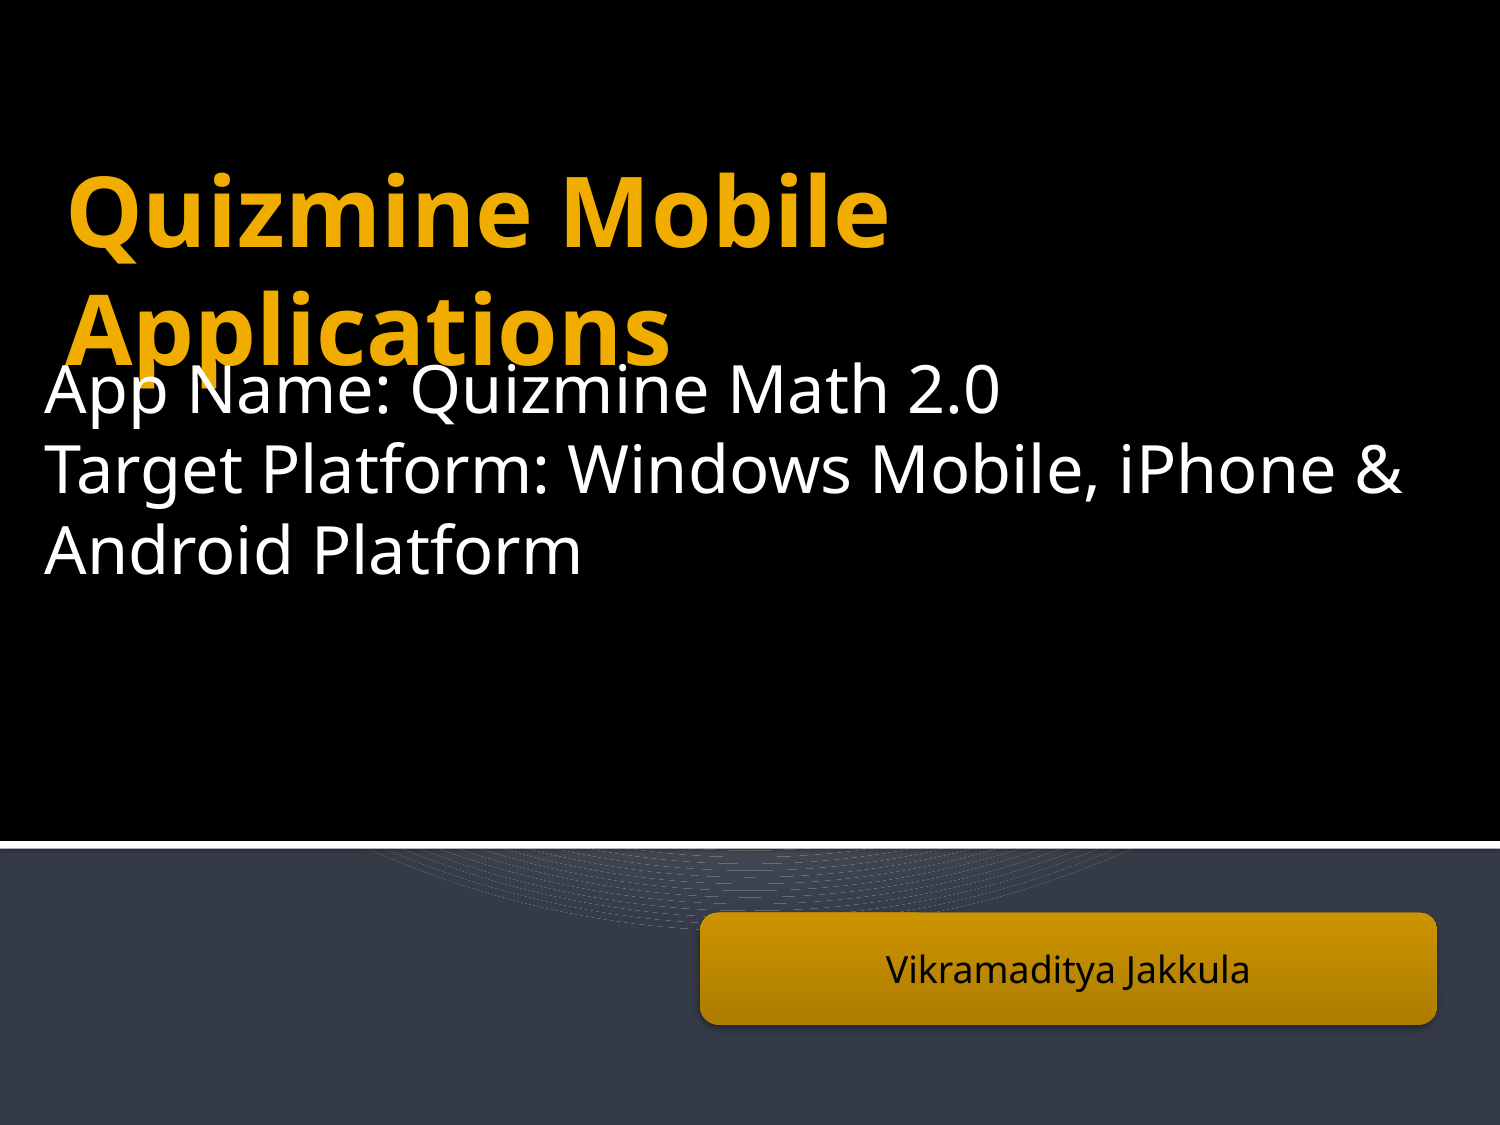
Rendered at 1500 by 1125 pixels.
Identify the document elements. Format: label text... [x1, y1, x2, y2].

subtitle App Name: Quizmine Math 2.0 Target Platform: Windows Mobile, iPhone & Android Platform [24, 249, 1475, 588]
text_box Vikramaditya Jakkula [699, 912, 1438, 1026]
title Quizmine Mobile Applications [50, 149, 1413, 249]
